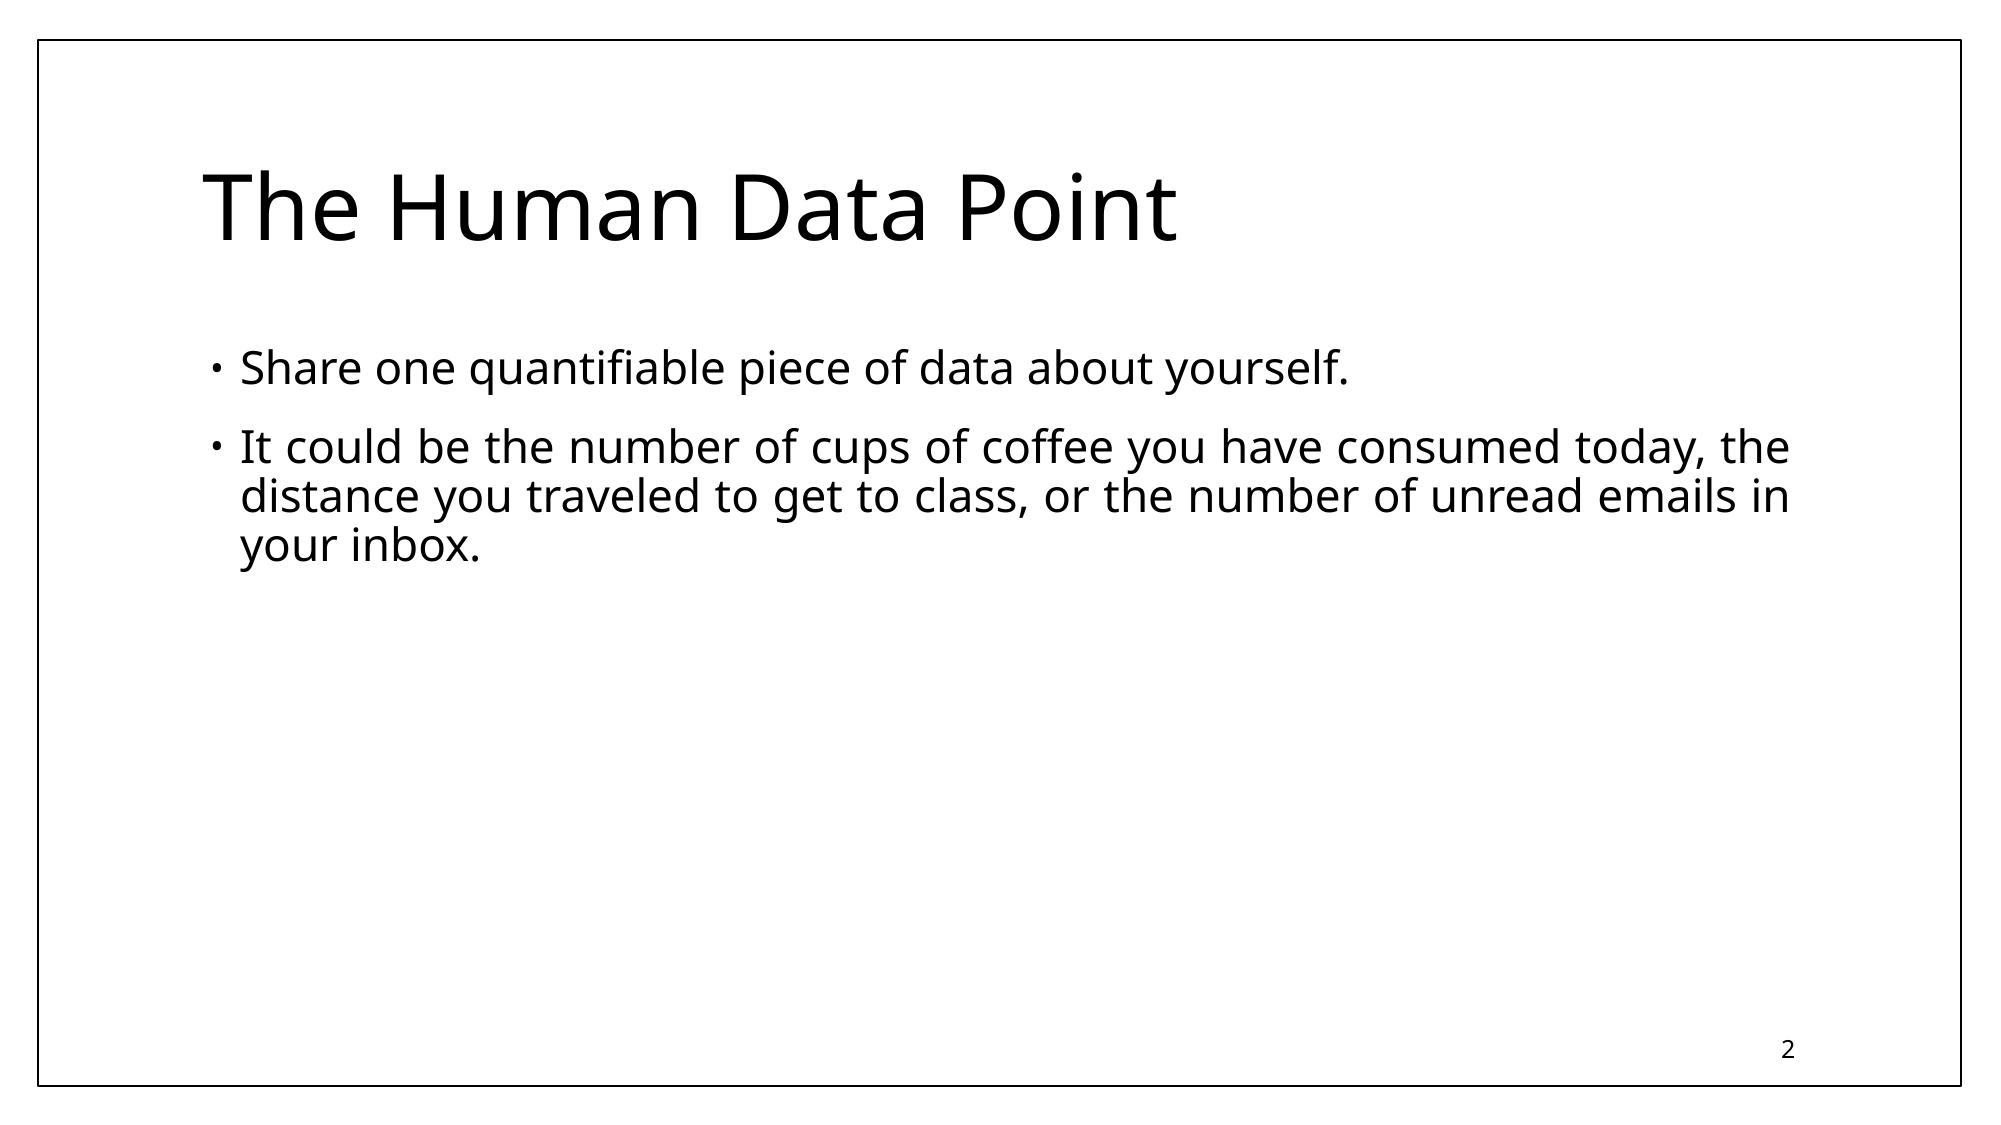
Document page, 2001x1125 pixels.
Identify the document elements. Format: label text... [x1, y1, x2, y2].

title The Human Data Point [187, 99, 1808, 323]
slide_number 2 [1530, 1020, 1811, 1081]
list Share one quantifiable piece of data about yourself. It could be the number of cups of coffee you have consumed today, the distance you traveled to get to class, or the number of unread emails in your inbox. [187, 337, 1808, 1000]
